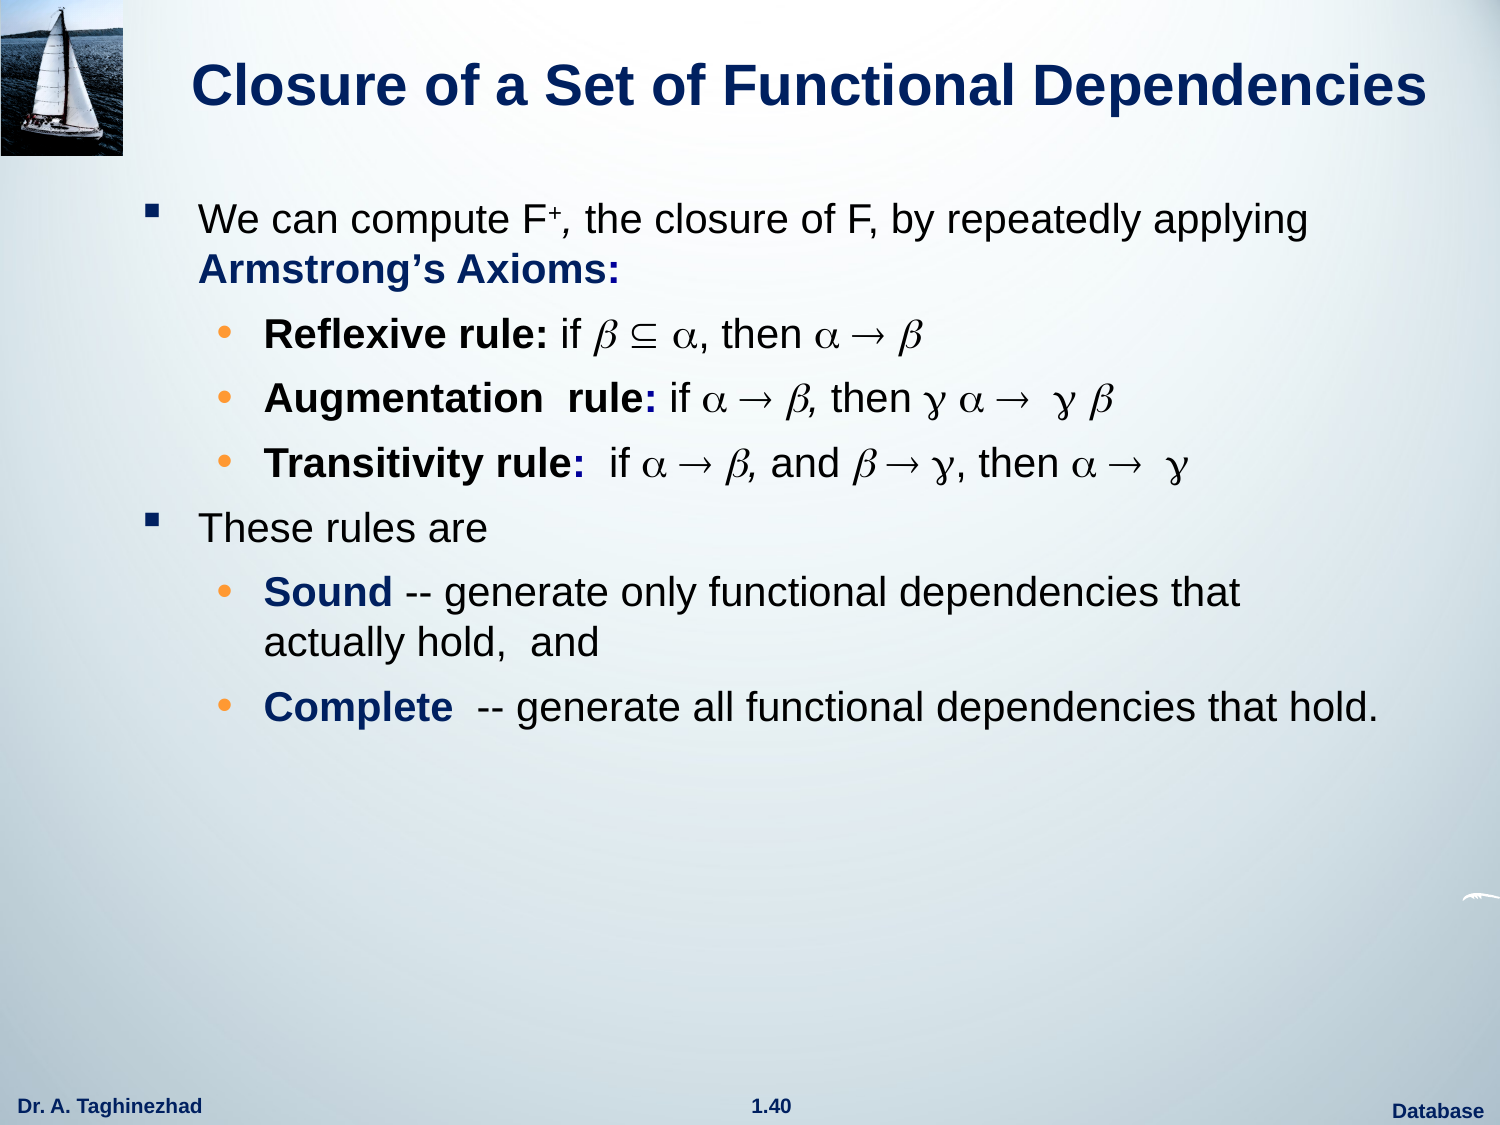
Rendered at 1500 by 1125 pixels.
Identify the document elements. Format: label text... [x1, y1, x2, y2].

list We can compute F+, the closure of F, by repeatedly applying Armstrong’s Axioms: Reflexive rule: if   , then    Augmentation rule: if   , then      Transitivity rule: if   , and   , then    These rules are Sound -- generate only functional dependencies that actually hold, and Complete -- generate all functional dependencies that hold. [126, 184, 1397, 694]
picture [0, 0, 1500, 1125]
title Closure of a Set of Functional Dependencies [160, 49, 1461, 126]
